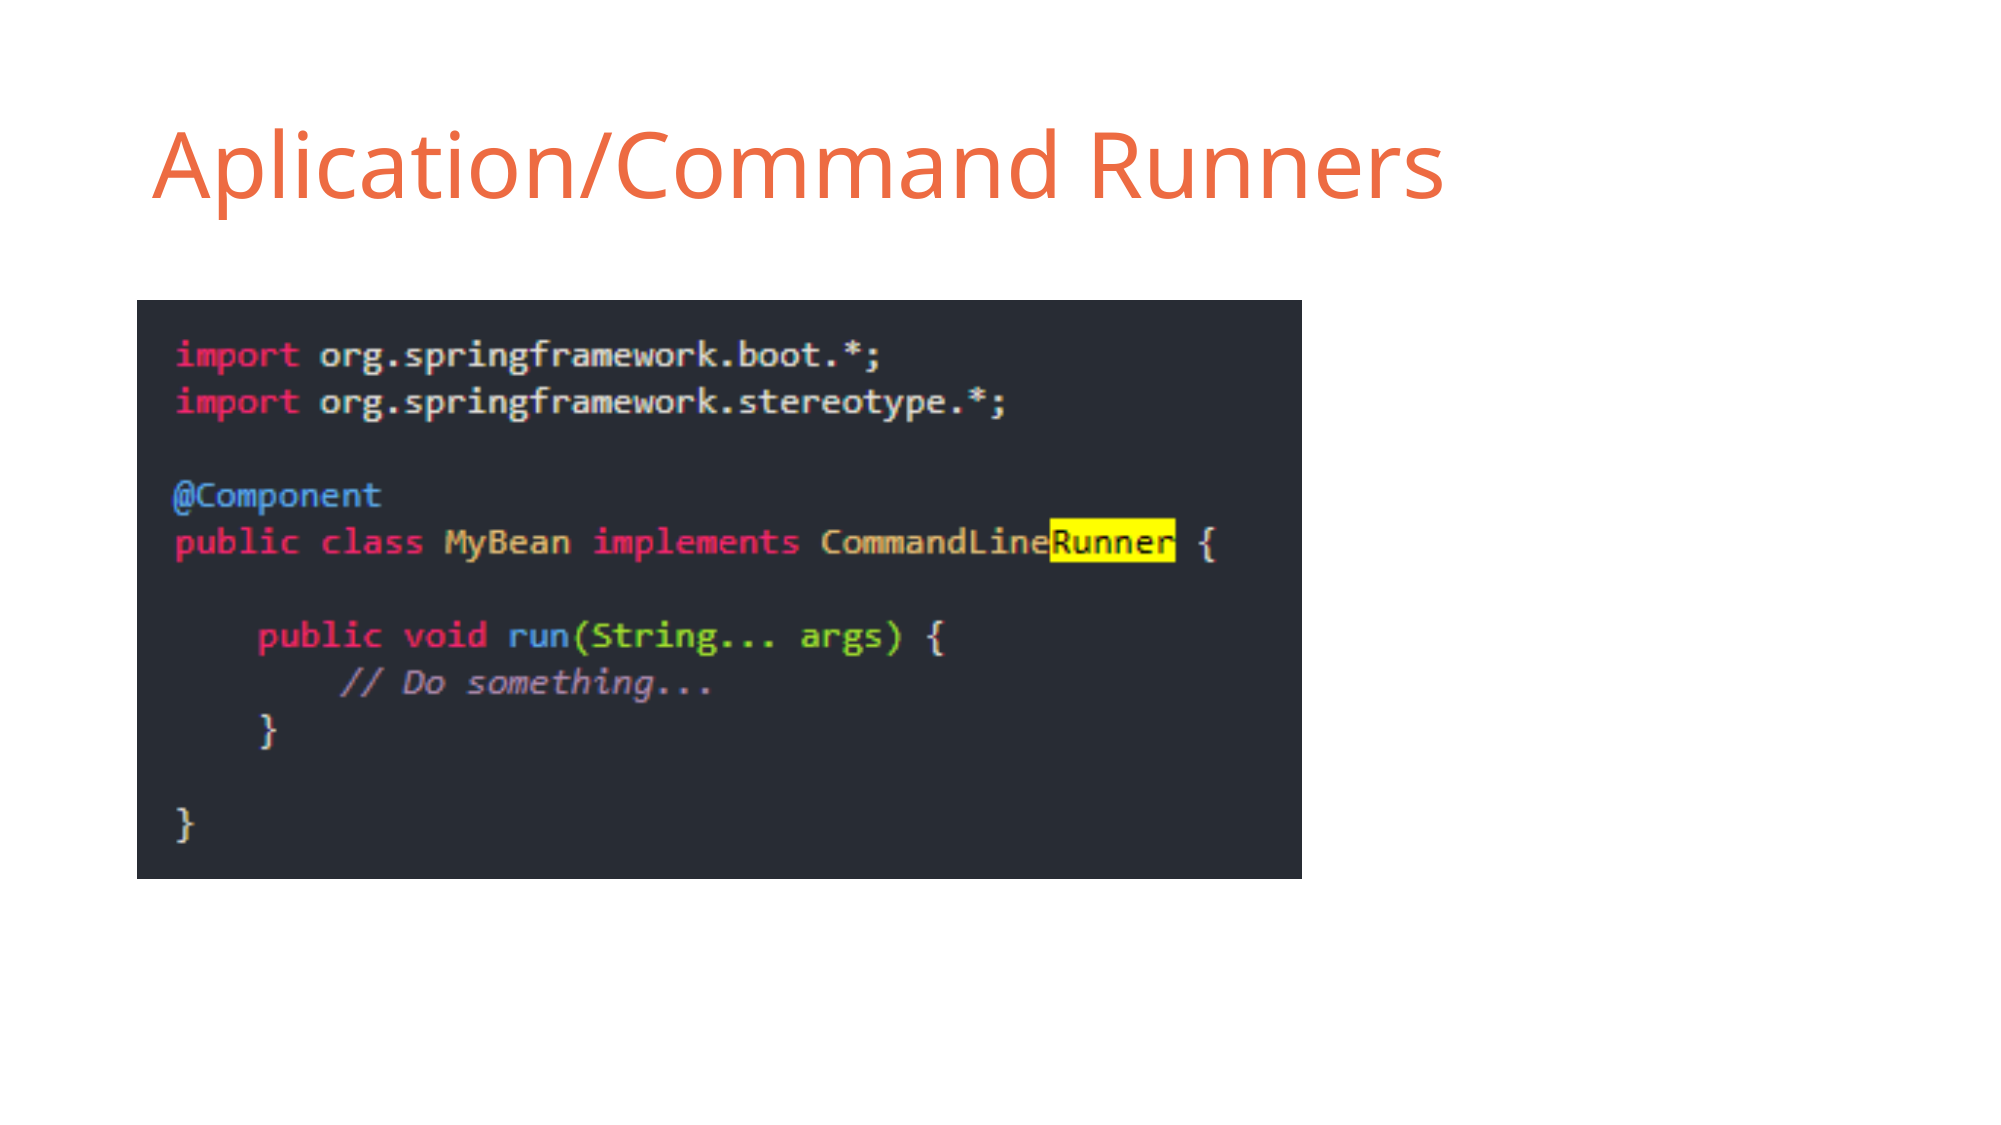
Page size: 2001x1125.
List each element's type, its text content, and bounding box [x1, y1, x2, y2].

title Aplication/Command Runners [137, 59, 1863, 278]
picture [137, 300, 1302, 879]
